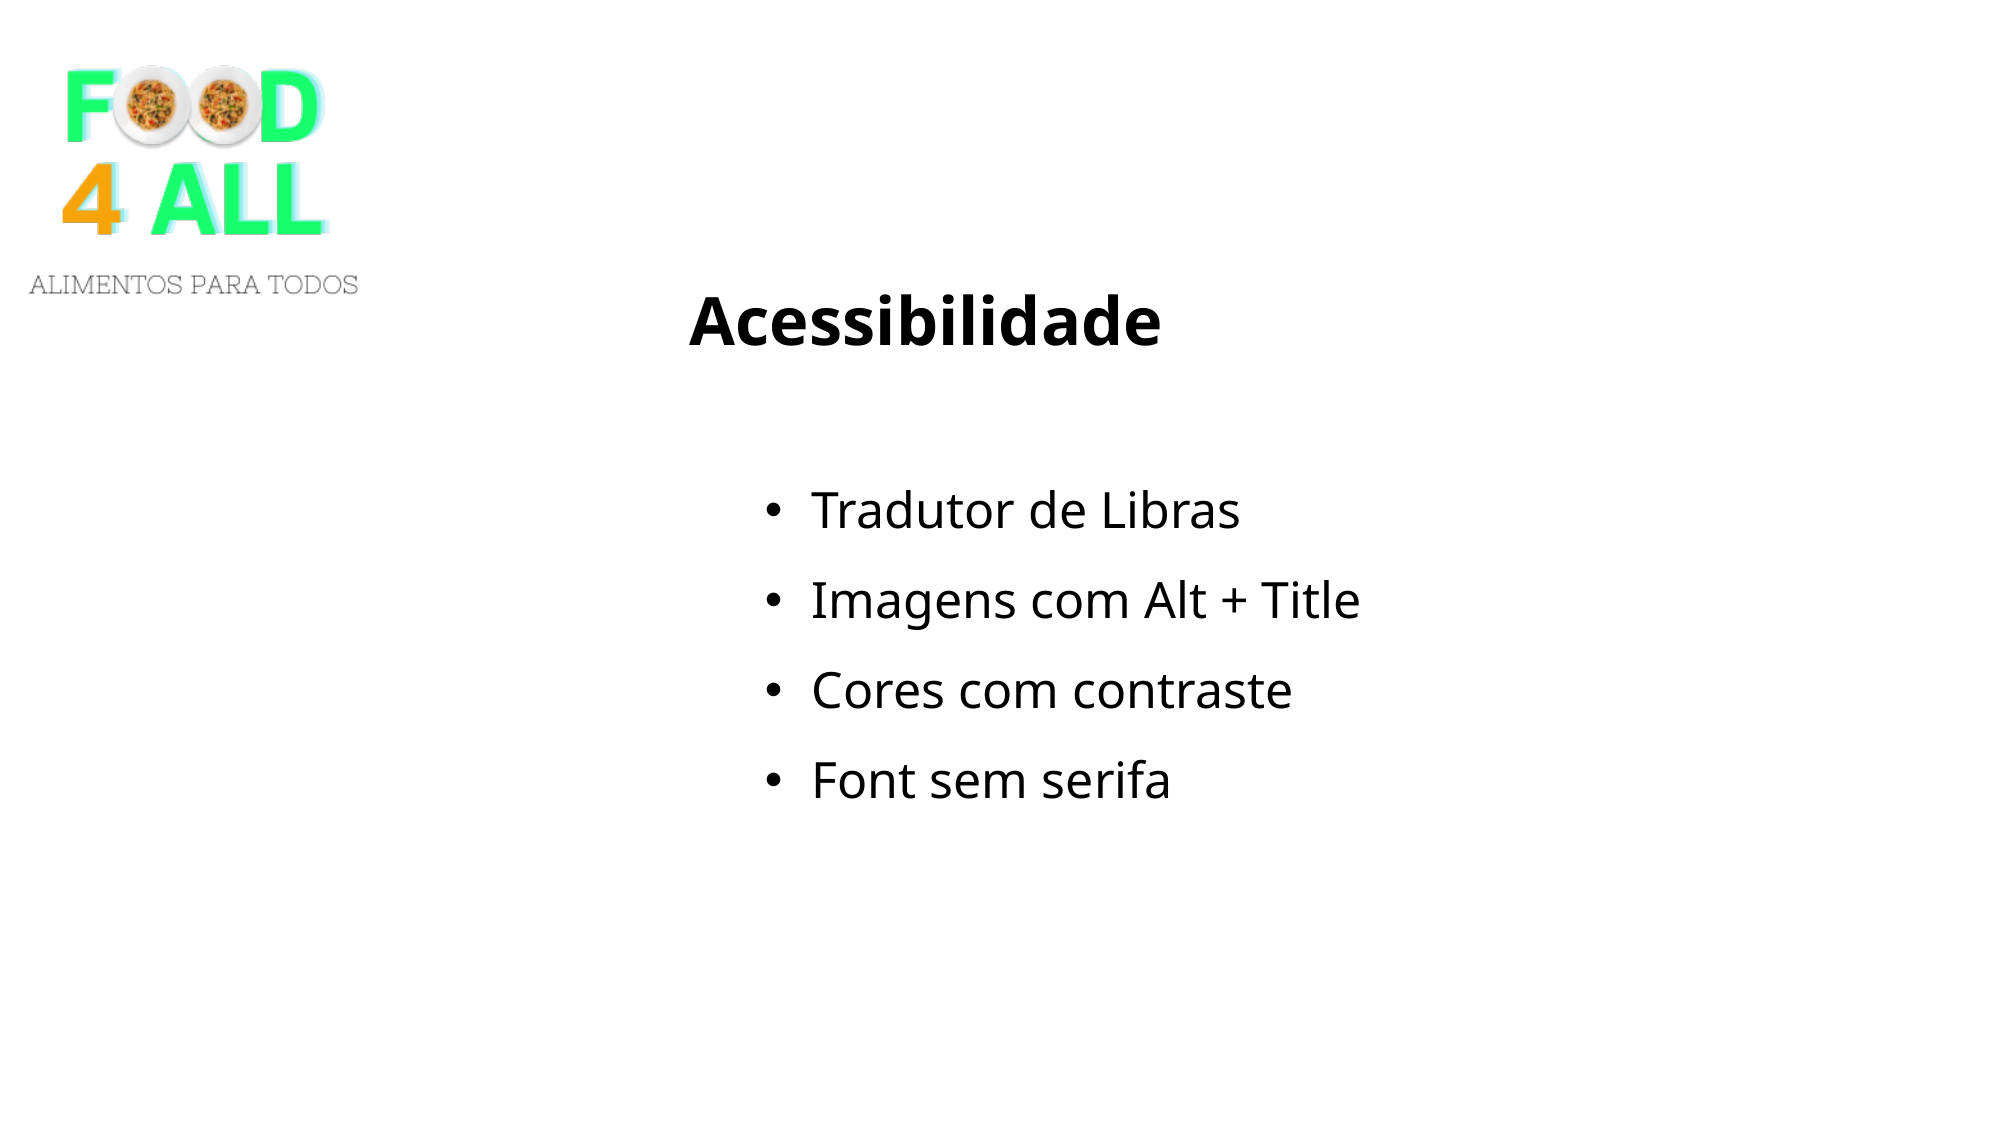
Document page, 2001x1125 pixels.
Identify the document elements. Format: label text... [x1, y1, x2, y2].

picture [0, 0, 385, 385]
text_box Acessibilidade Tradutor de Libras Imagens com Alt + Title Cores com contraste Font sem serifa [675, 231, 1715, 817]
